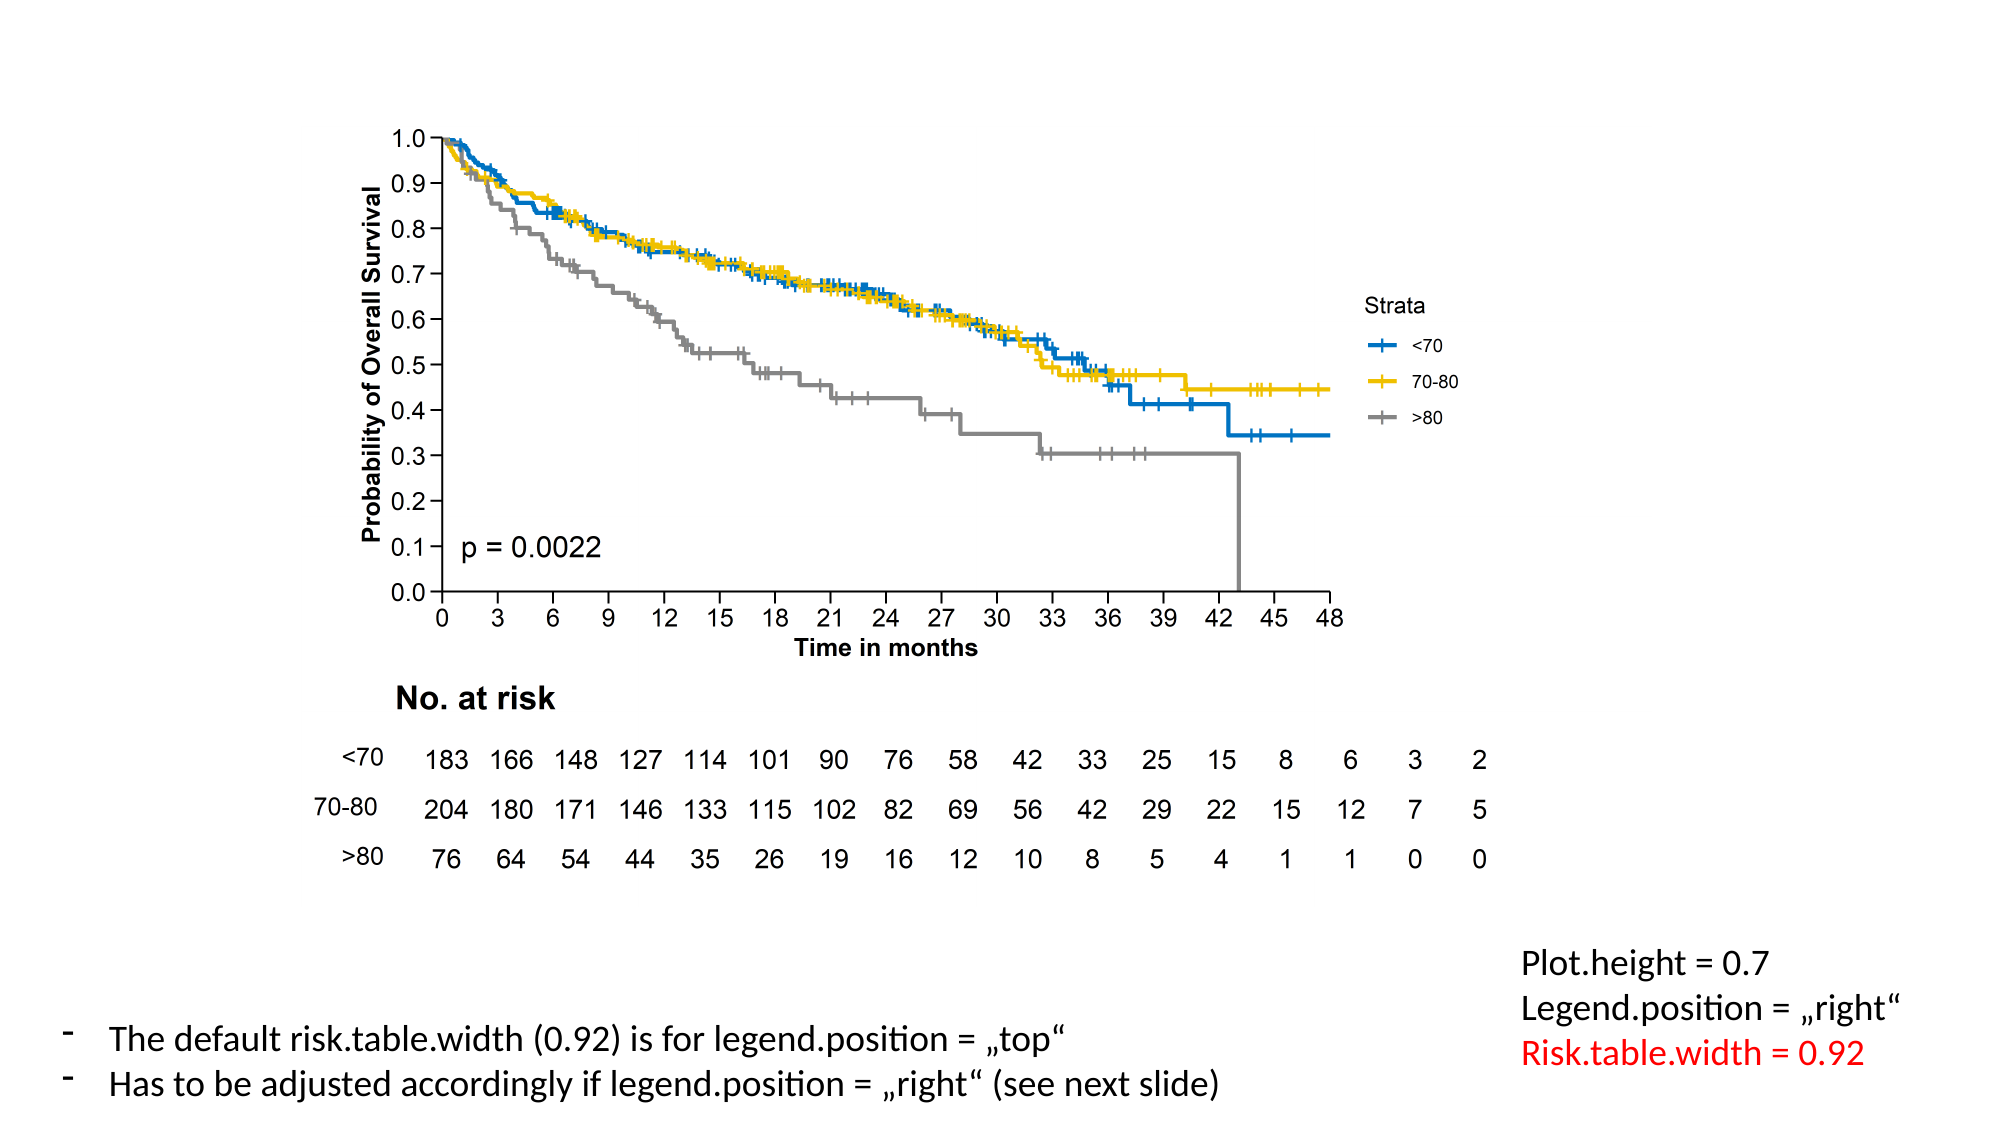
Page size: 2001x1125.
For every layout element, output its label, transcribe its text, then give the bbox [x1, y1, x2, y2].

picture [301, 126, 1652, 907]
text_box The default risk.table.width (0.92) is for legend.position = „top“ Has to be adjusted accordingly if legend.position = „right“ (see next slide) [47, 1006, 1354, 1111]
text_box Plot.height = 0.7 Legend.position = „right“ Risk.table.width = 0.92 [1506, 930, 2000, 1081]
